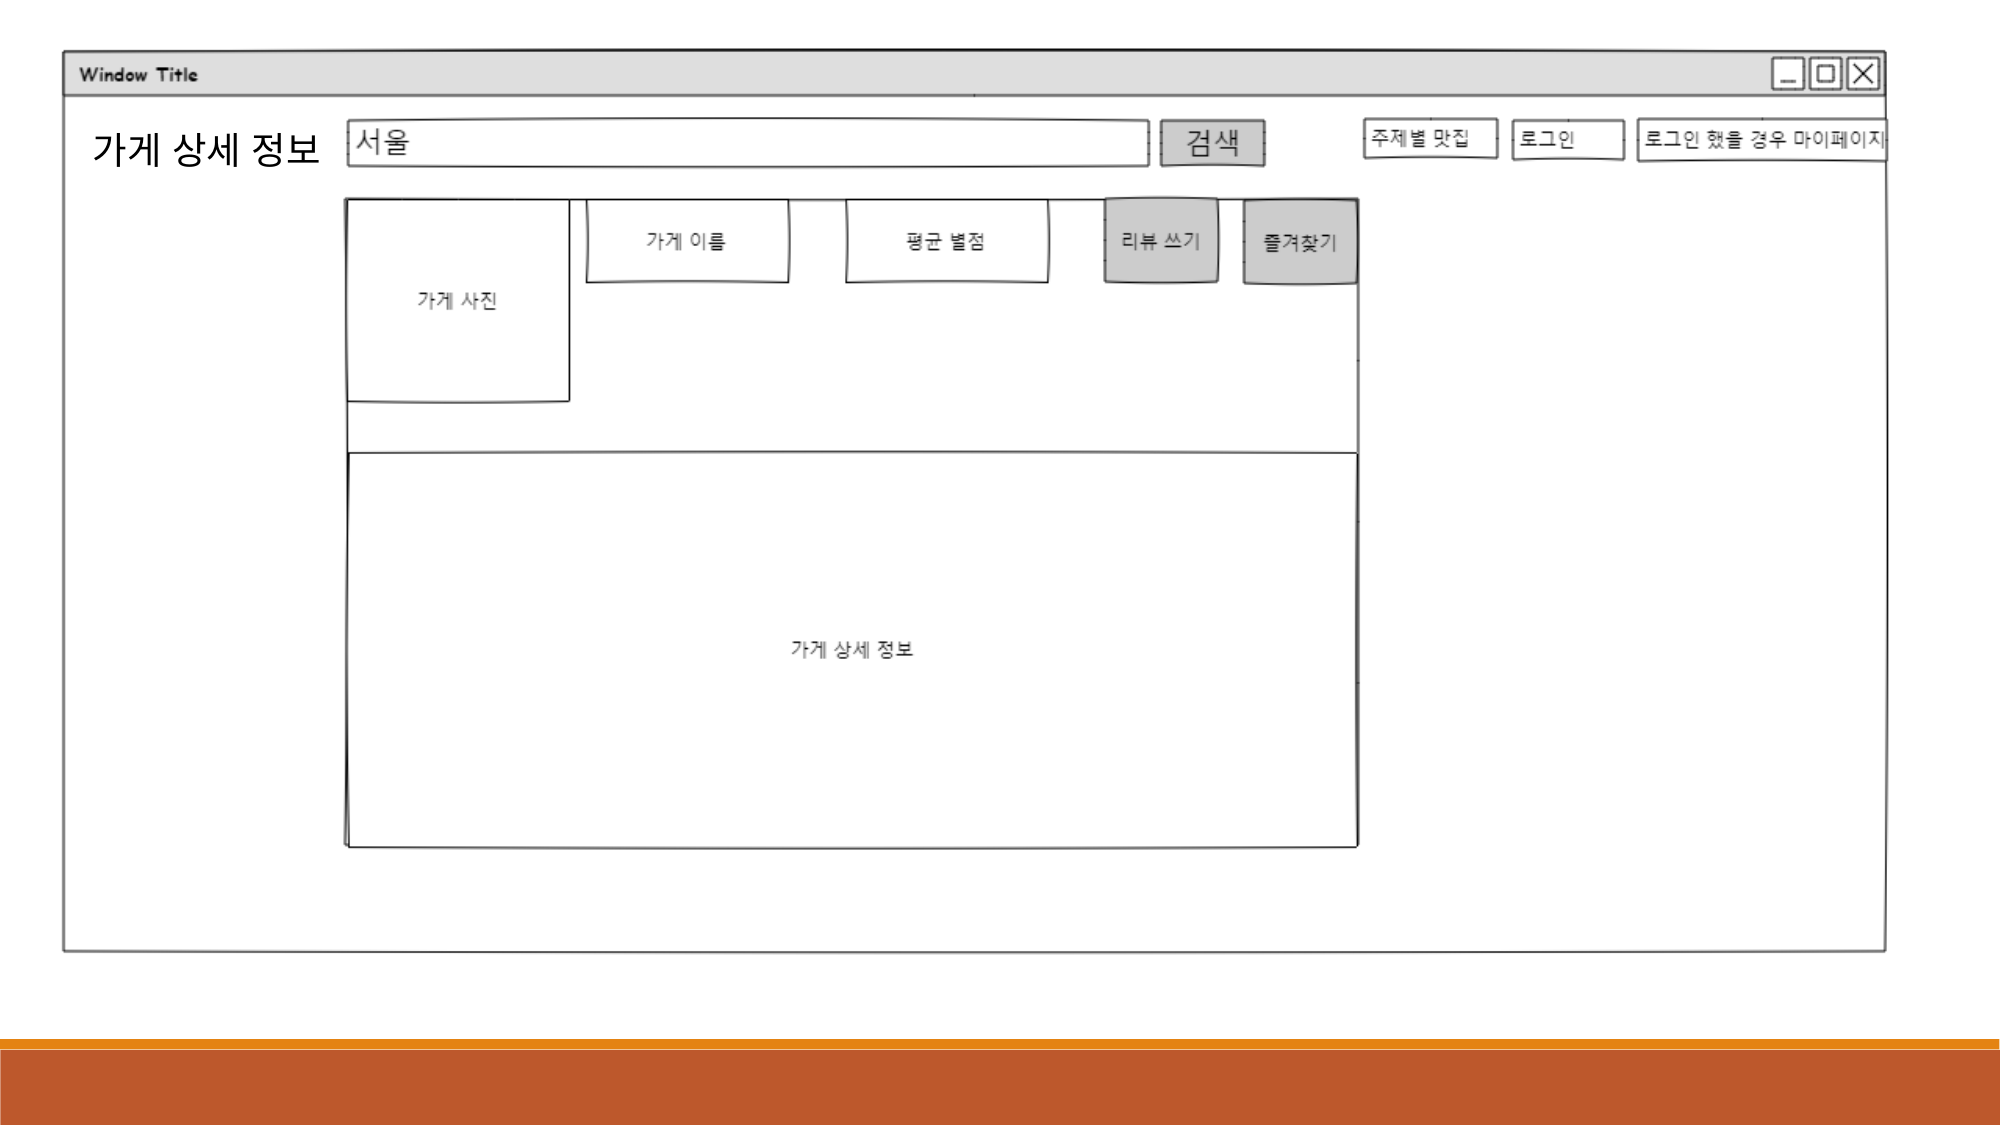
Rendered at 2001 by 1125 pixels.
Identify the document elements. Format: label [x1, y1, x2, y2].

picture [42, 41, 1913, 976]
